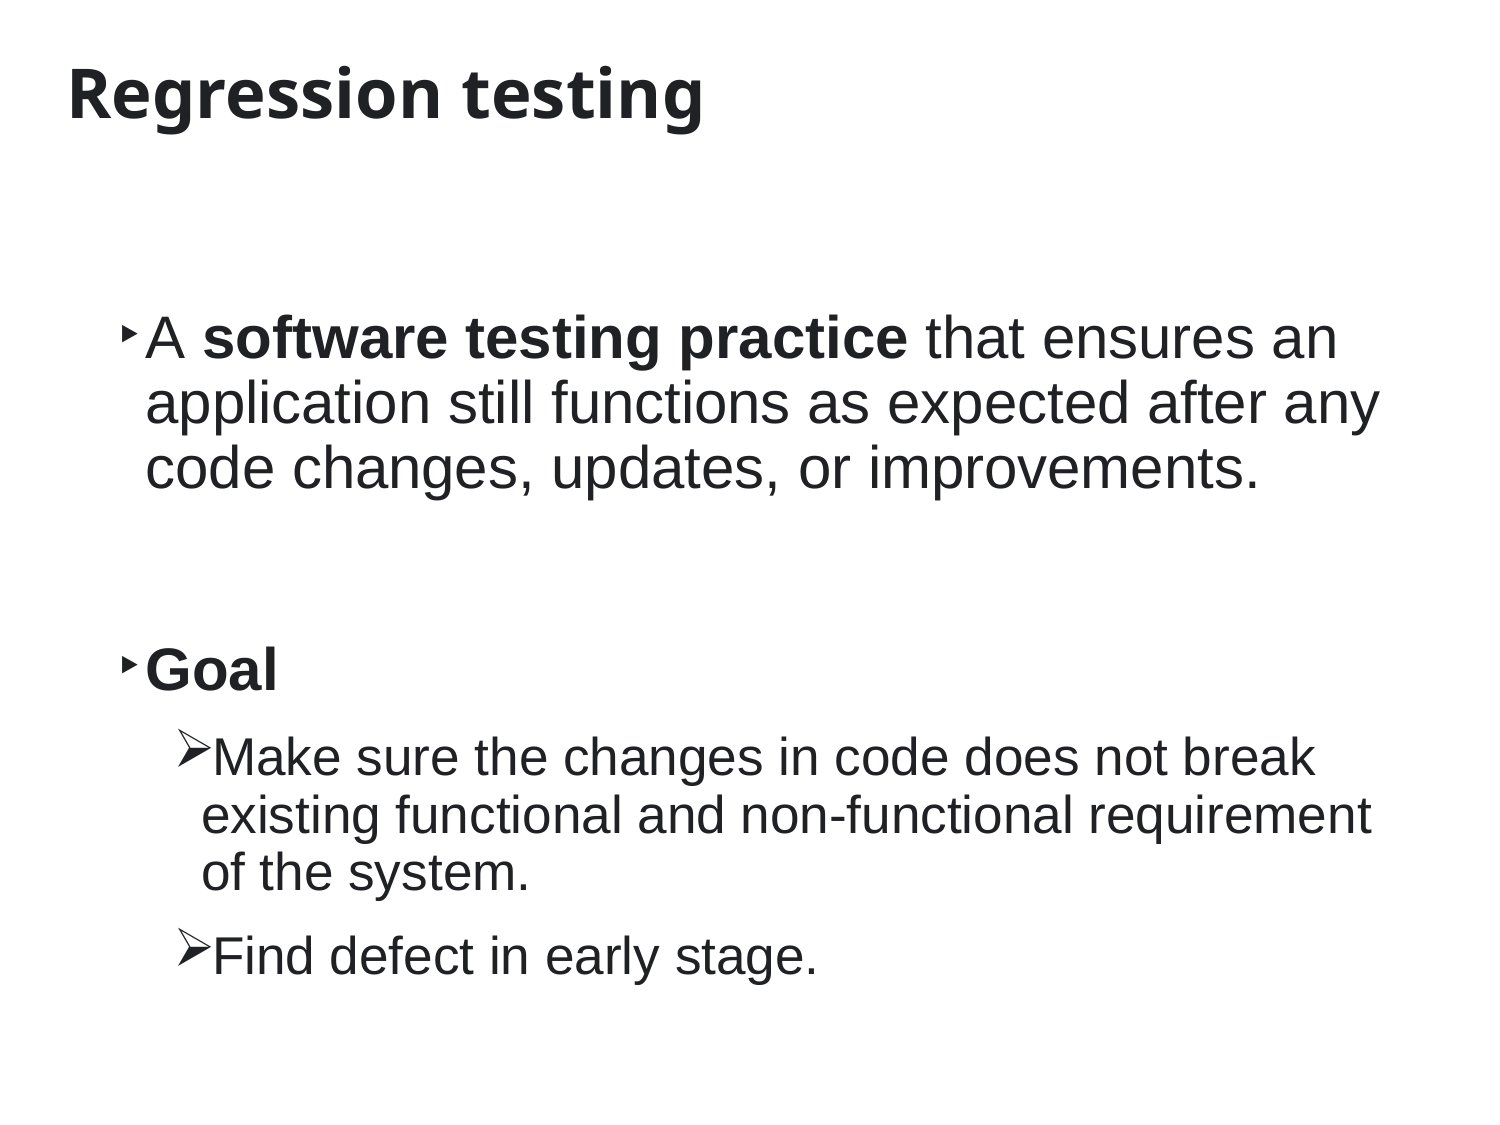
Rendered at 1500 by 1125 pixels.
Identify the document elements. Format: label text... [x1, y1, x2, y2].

list A software testing practice that ensures an application still functions as expected after any code changes, updates, or improvements. Goal Make sure the changes in code does not break existing functional and non-functional requirement of the system. Find defect in early stage. [103, 299, 1397, 1014]
title Regression testing [51, 0, 1497, 195]
